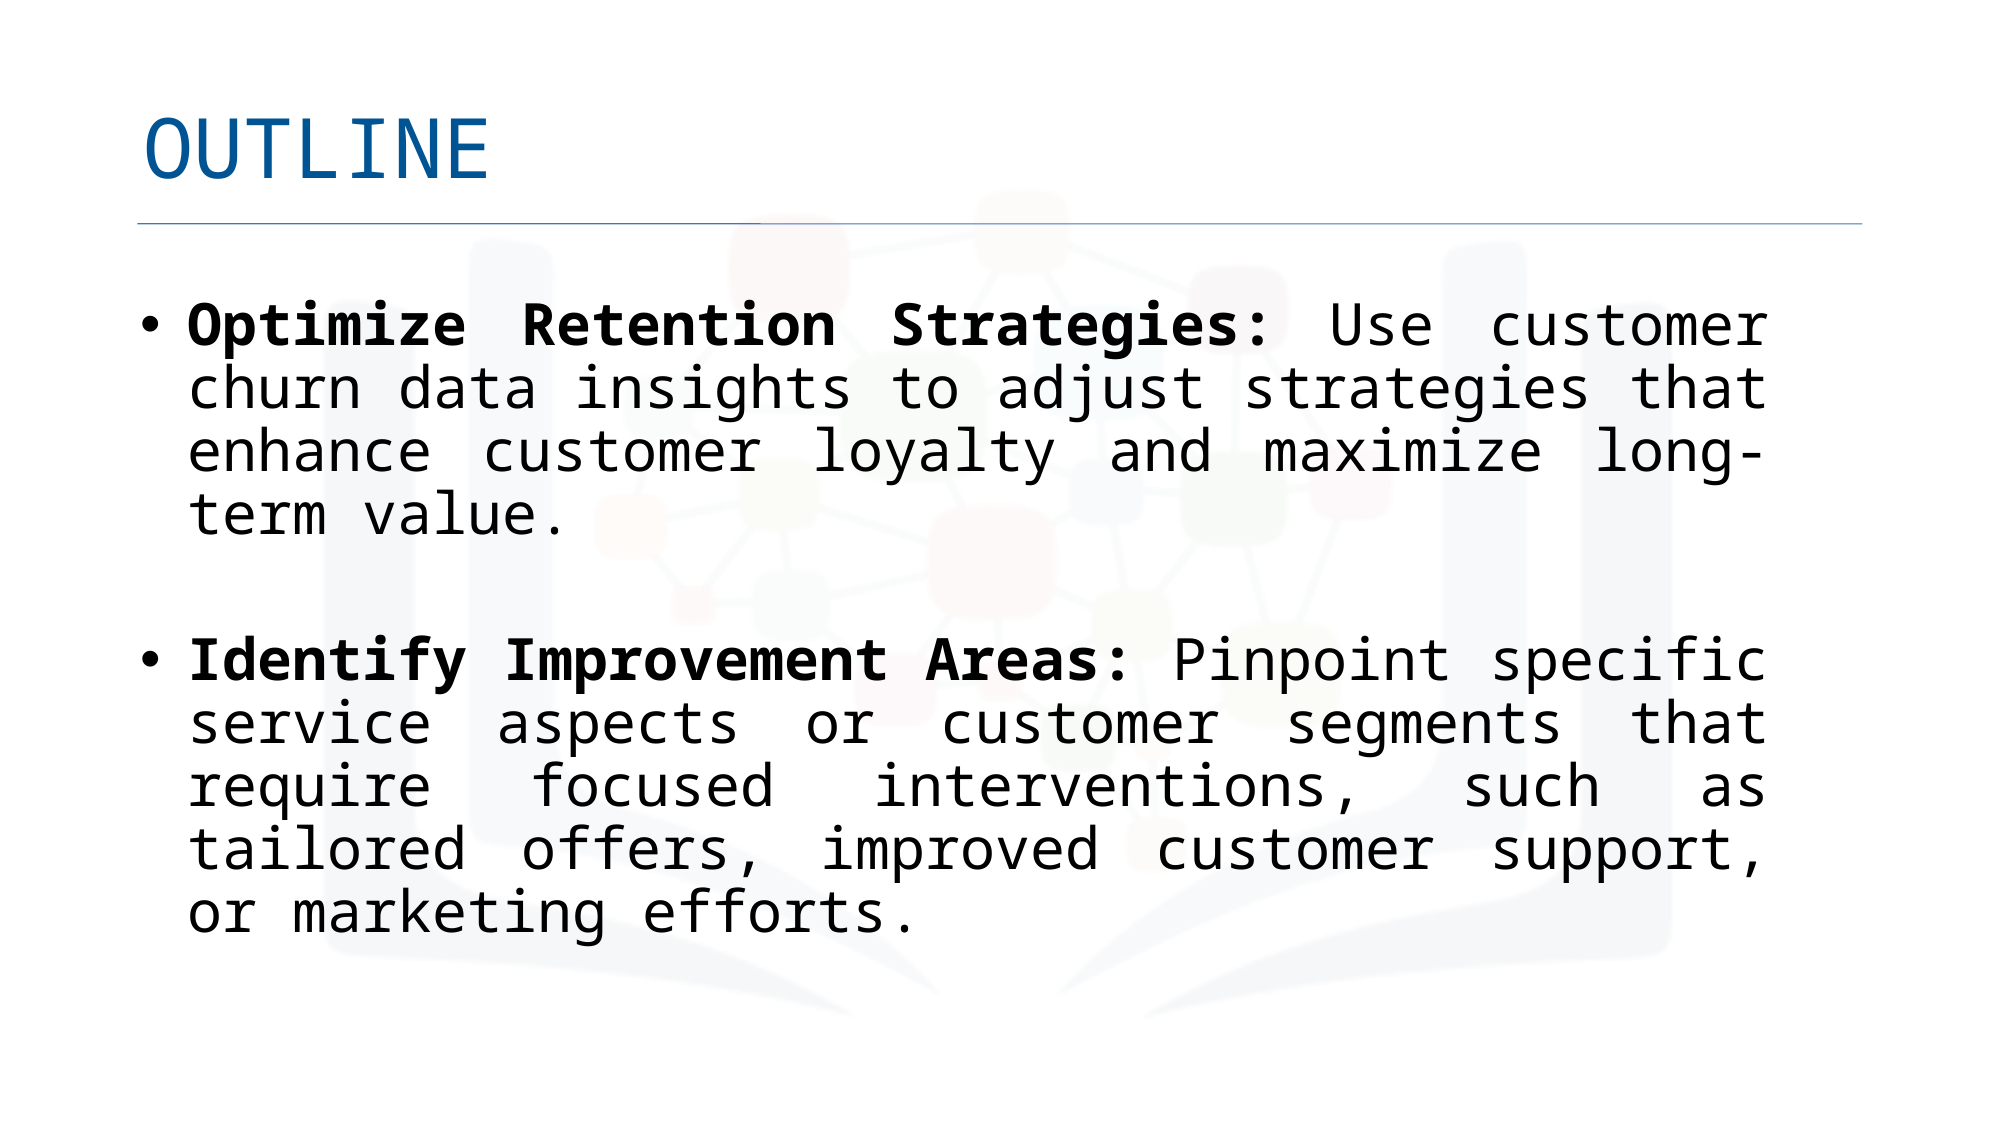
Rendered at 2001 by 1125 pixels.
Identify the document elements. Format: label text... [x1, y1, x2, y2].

list Optimize Retention Strategies: Use customer churn data insights to adjust strategies that enhance customer loyalty and maximize long-term value. Identify Improvement Areas: Pinpoint specific service aspects or customer segments that require focused interventions, such as tailored offers, improved customer support, or marketing efforts. [50, 288, 1785, 1002]
title OUTLINE [128, 43, 1524, 261]
